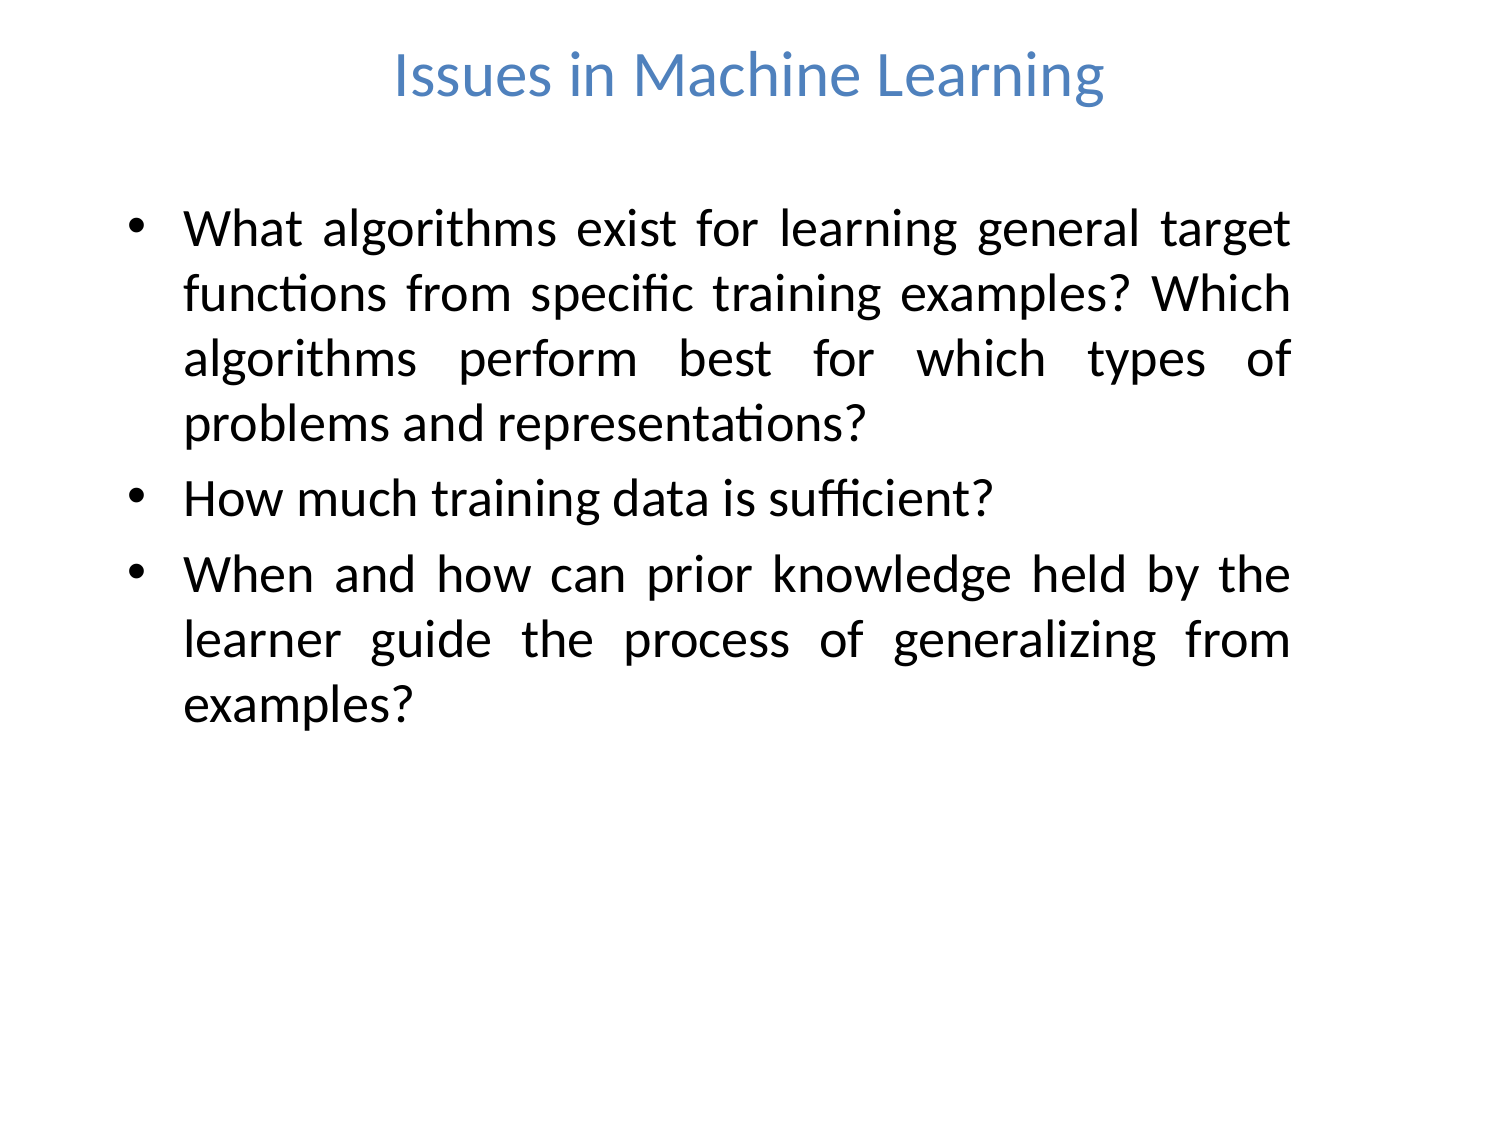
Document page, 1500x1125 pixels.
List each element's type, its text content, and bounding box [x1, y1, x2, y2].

list What algorithms exist for learning general target functions from specific training examples? Which algorithms perform best for which types of problems and representations? How much training data is sufficient? When and how can prior knowledge held by the learner guide the process of generalizing from examples? [112, 184, 1309, 1125]
title Issues in Machine Learning [75, 23, 1425, 118]
